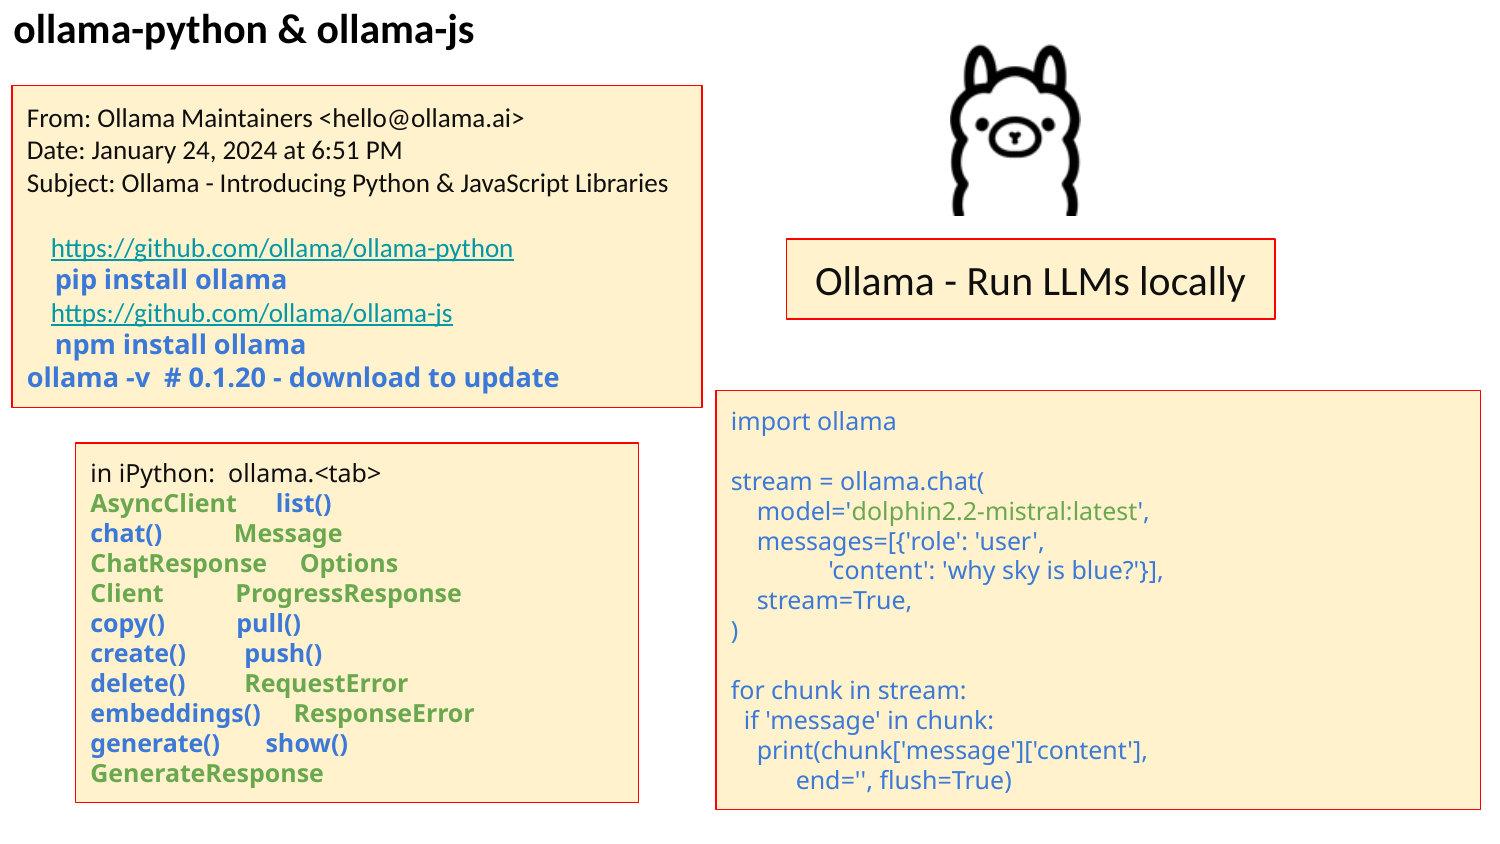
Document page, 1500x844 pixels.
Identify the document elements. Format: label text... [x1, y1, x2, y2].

text_box Ollama - Run LLMs locally [786, 238, 1275, 319]
text_box import ollama stream = ollama.chat( model='dolphin2.2-mistral:latest', messages=[{'role': 'user', 'content': 'why sky is blue?'}], stream=True, ) for chunk in stream: if 'message' in chunk: print(chunk['message']['content'], end='', flush=True) [715, 390, 1481, 810]
text_box in iPython: ollama.<tab> AsyncClient list() chat() Message ChatResponse Options Client ProgressResponse copy() pull() create() push() delete() RequestError embeddings() ResponseError generate() show() GenerateResponse [75, 443, 639, 803]
picture [950, 32, 1081, 217]
text_box ollama-python & ollama-js [11, 0, 609, 53]
text_box From: Ollama Maintainers <hello@ollama.ai> Date: January 24, 2024 at 6:51 PM Subject: Ollama - Introducing Python & JavaScript Libraries https://github.com/ollama/ollama-python pip install ollama https://github.com/ollama/ollama-js npm install ollama ollama -v # 0.1.20 - download to update [11, 85, 703, 408]
